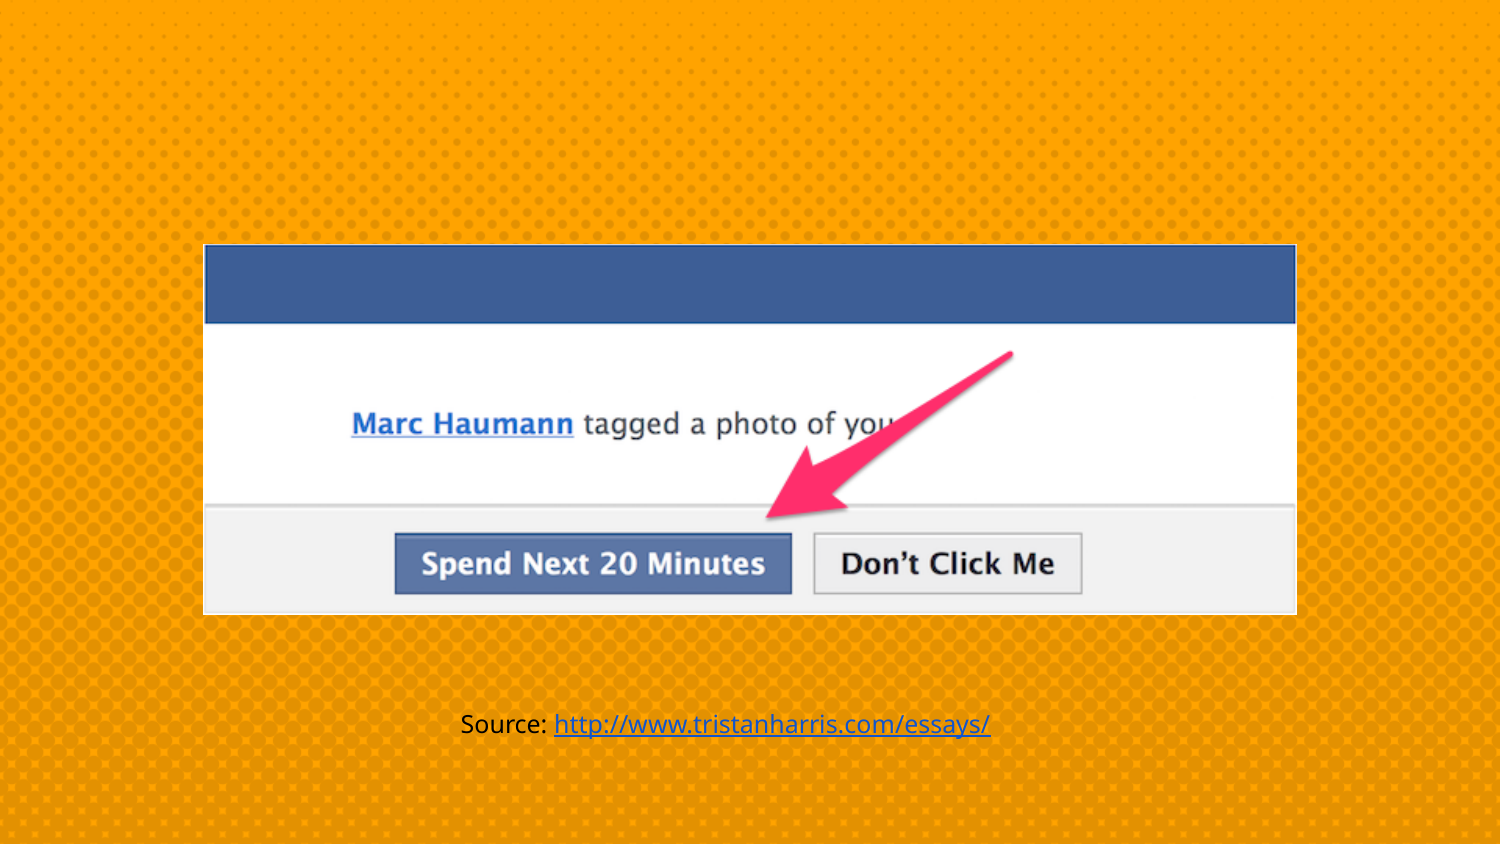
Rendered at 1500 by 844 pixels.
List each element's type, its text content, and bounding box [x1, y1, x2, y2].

picture [202, 244, 1298, 615]
text_box Source: http://www.tristanharris.com/essays/ [445, 693, 1116, 786]
